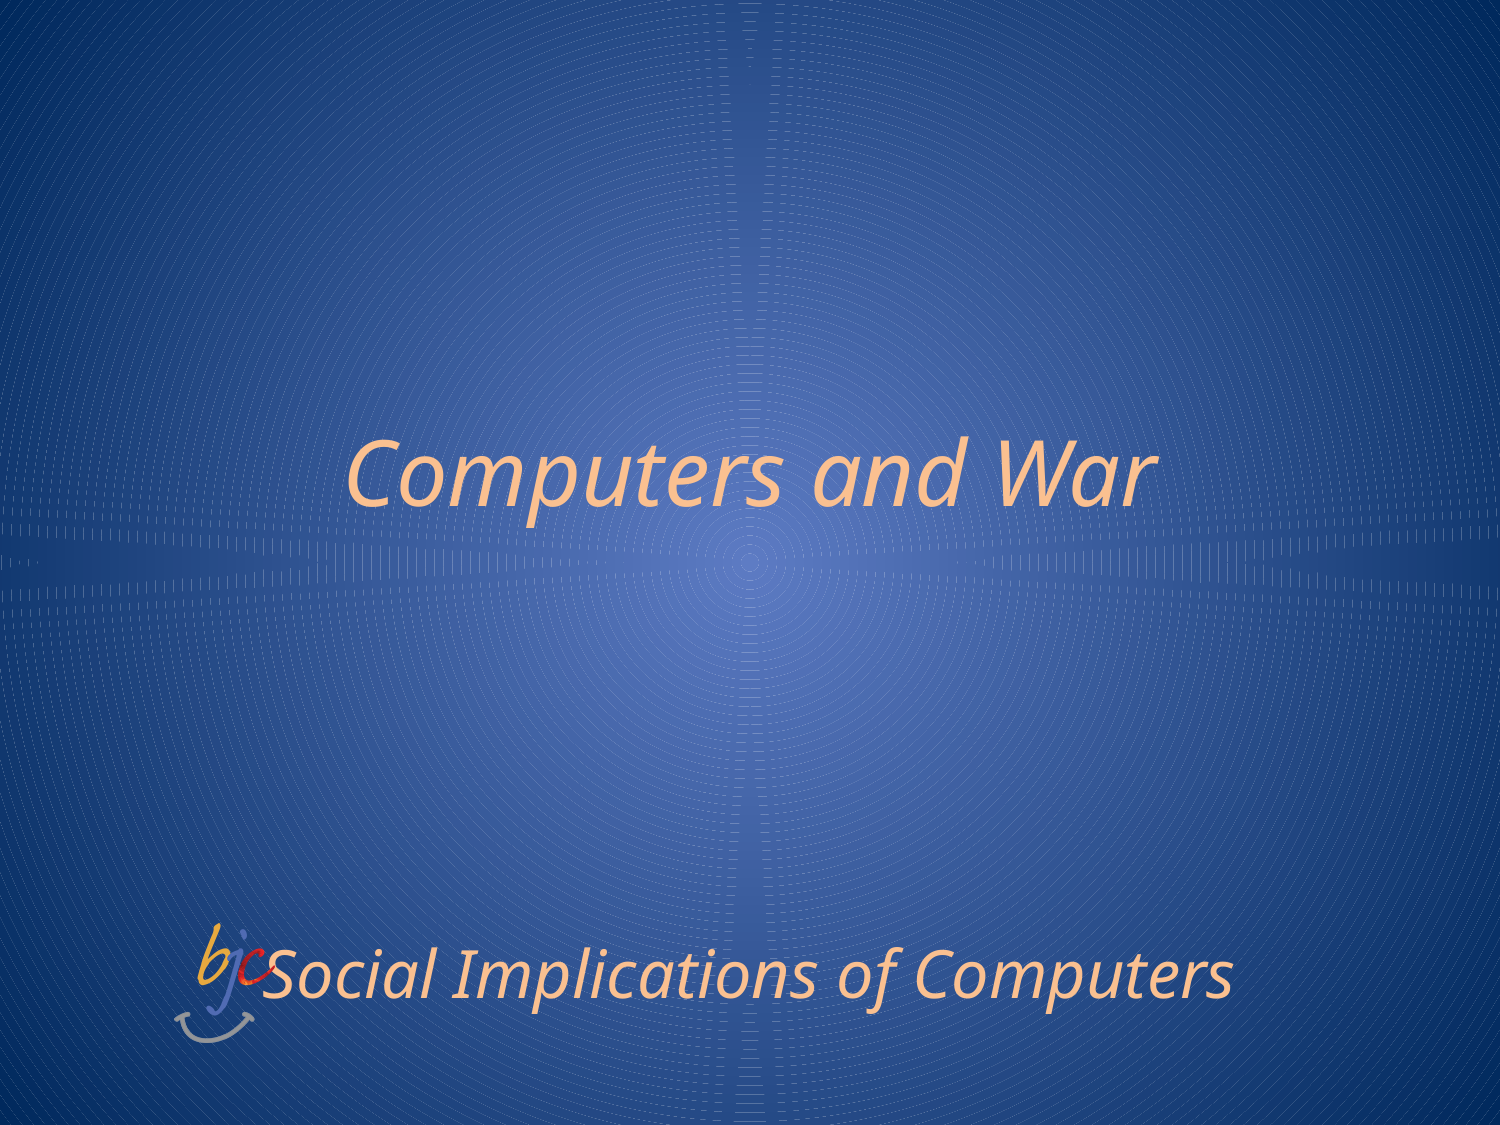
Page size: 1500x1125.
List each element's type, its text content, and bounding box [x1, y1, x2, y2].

title Computers and War [112, 349, 1388, 591]
picture [174, 923, 276, 1043]
subtitle Social Implications of Computers [276, 923, 1275, 1047]
